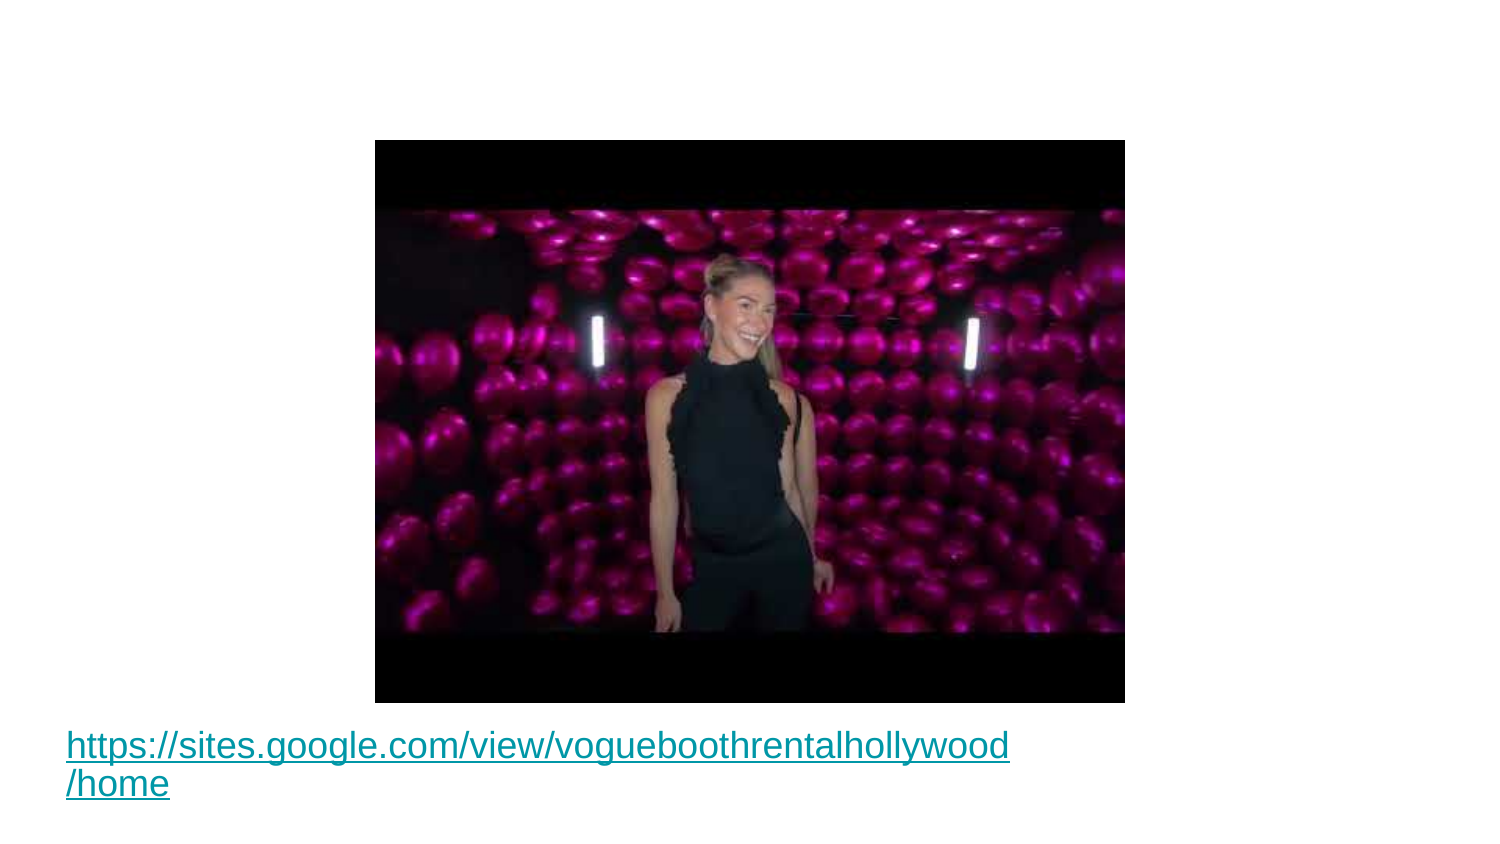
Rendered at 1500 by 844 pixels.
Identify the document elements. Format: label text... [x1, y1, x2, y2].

list https://sites.google.com/view/vogueboothrentalhollywood/home [51, 694, 1036, 794]
picture [374, 140, 1126, 704]
